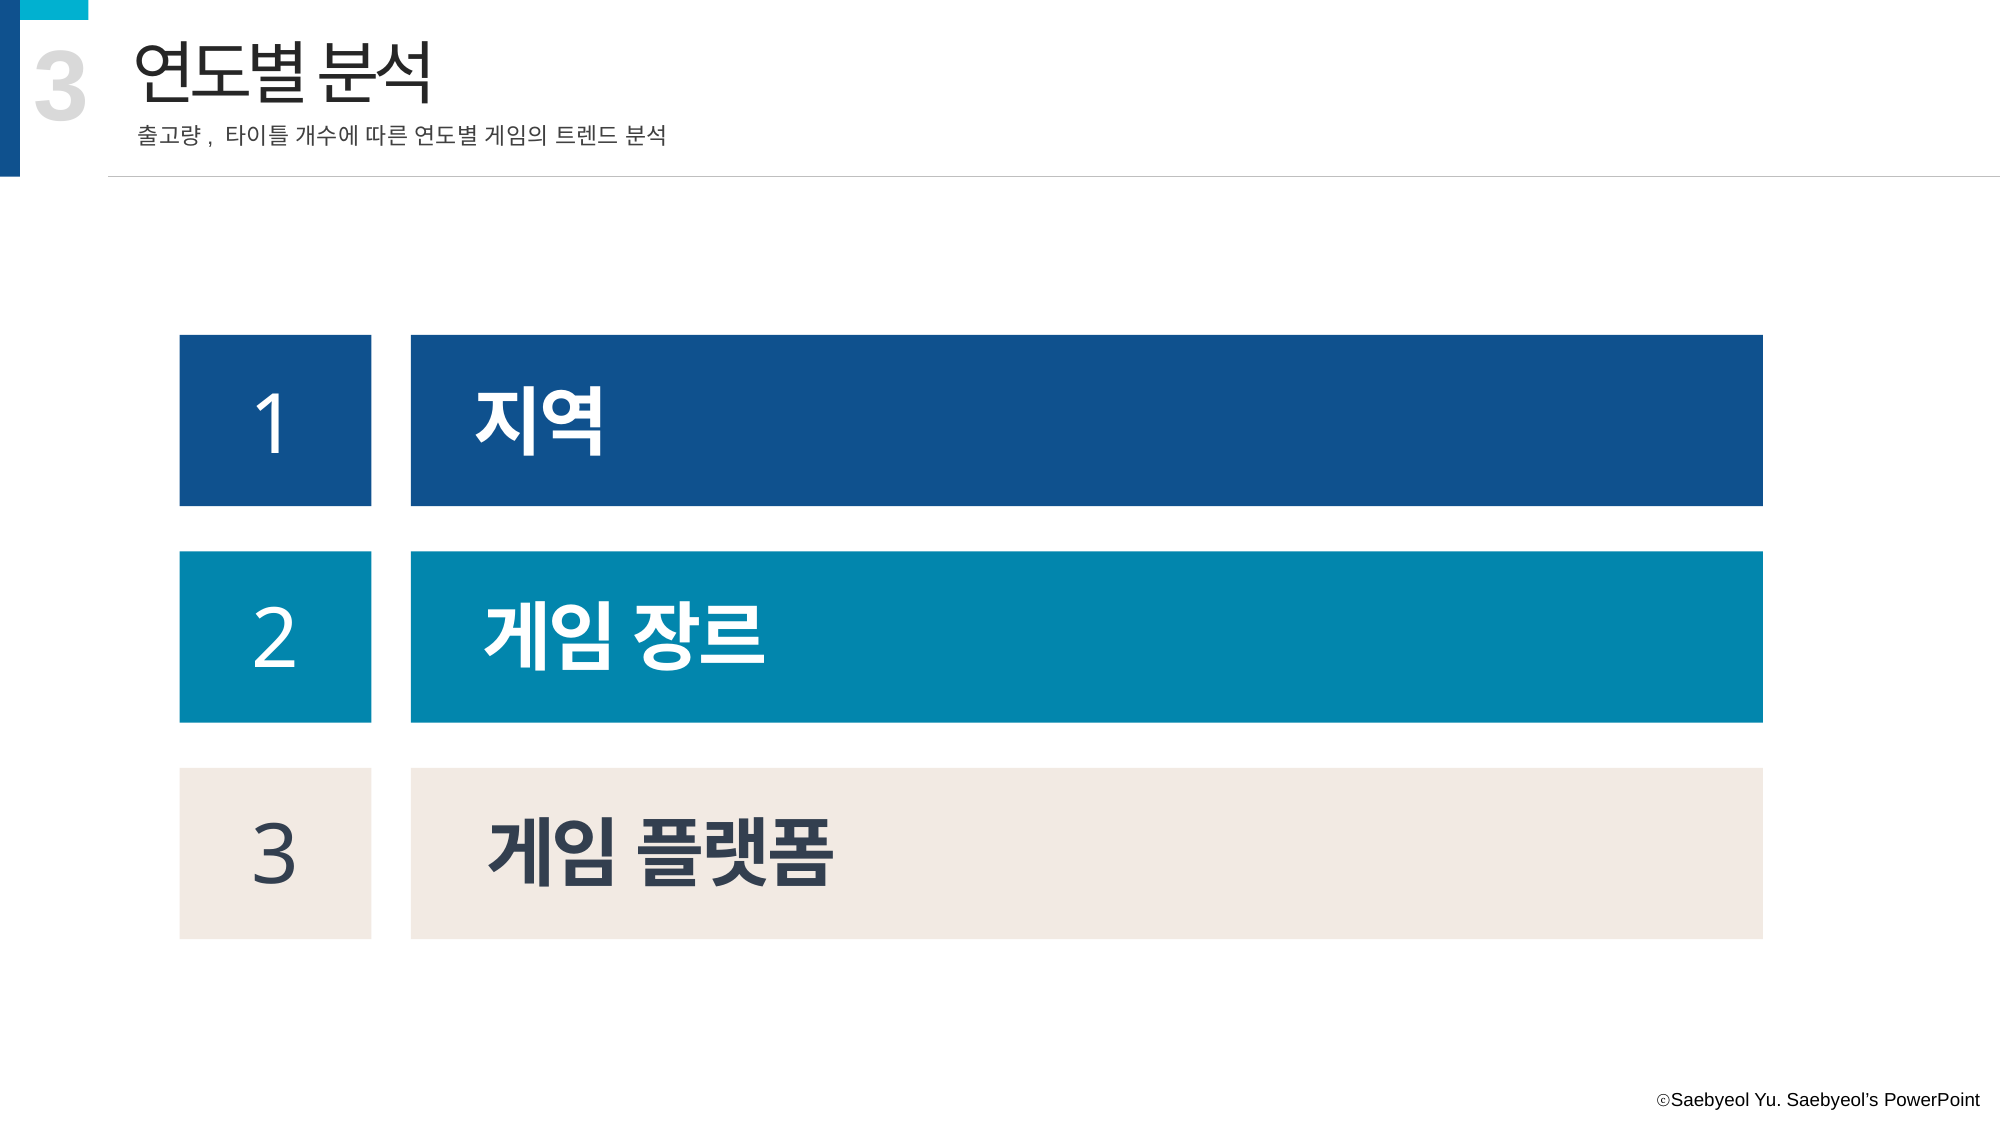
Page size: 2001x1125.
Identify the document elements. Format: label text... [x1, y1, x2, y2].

text_box 1 [235, 362, 313, 478]
text_box [179, 767, 372, 940]
text_box 게임 장르 [468, 581, 783, 687]
text_box [410, 767, 1764, 940]
text_box 2 [236, 576, 315, 692]
text_box [179, 551, 372, 723]
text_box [0, 0, 2000, 177]
text_box 3 [236, 793, 315, 908]
text_box 지역 [458, 367, 624, 473]
text_box [410, 551, 1763, 723]
text_box 게임 플랫폼 [471, 798, 852, 903]
text_box [179, 334, 372, 507]
text_box [410, 334, 1764, 507]
